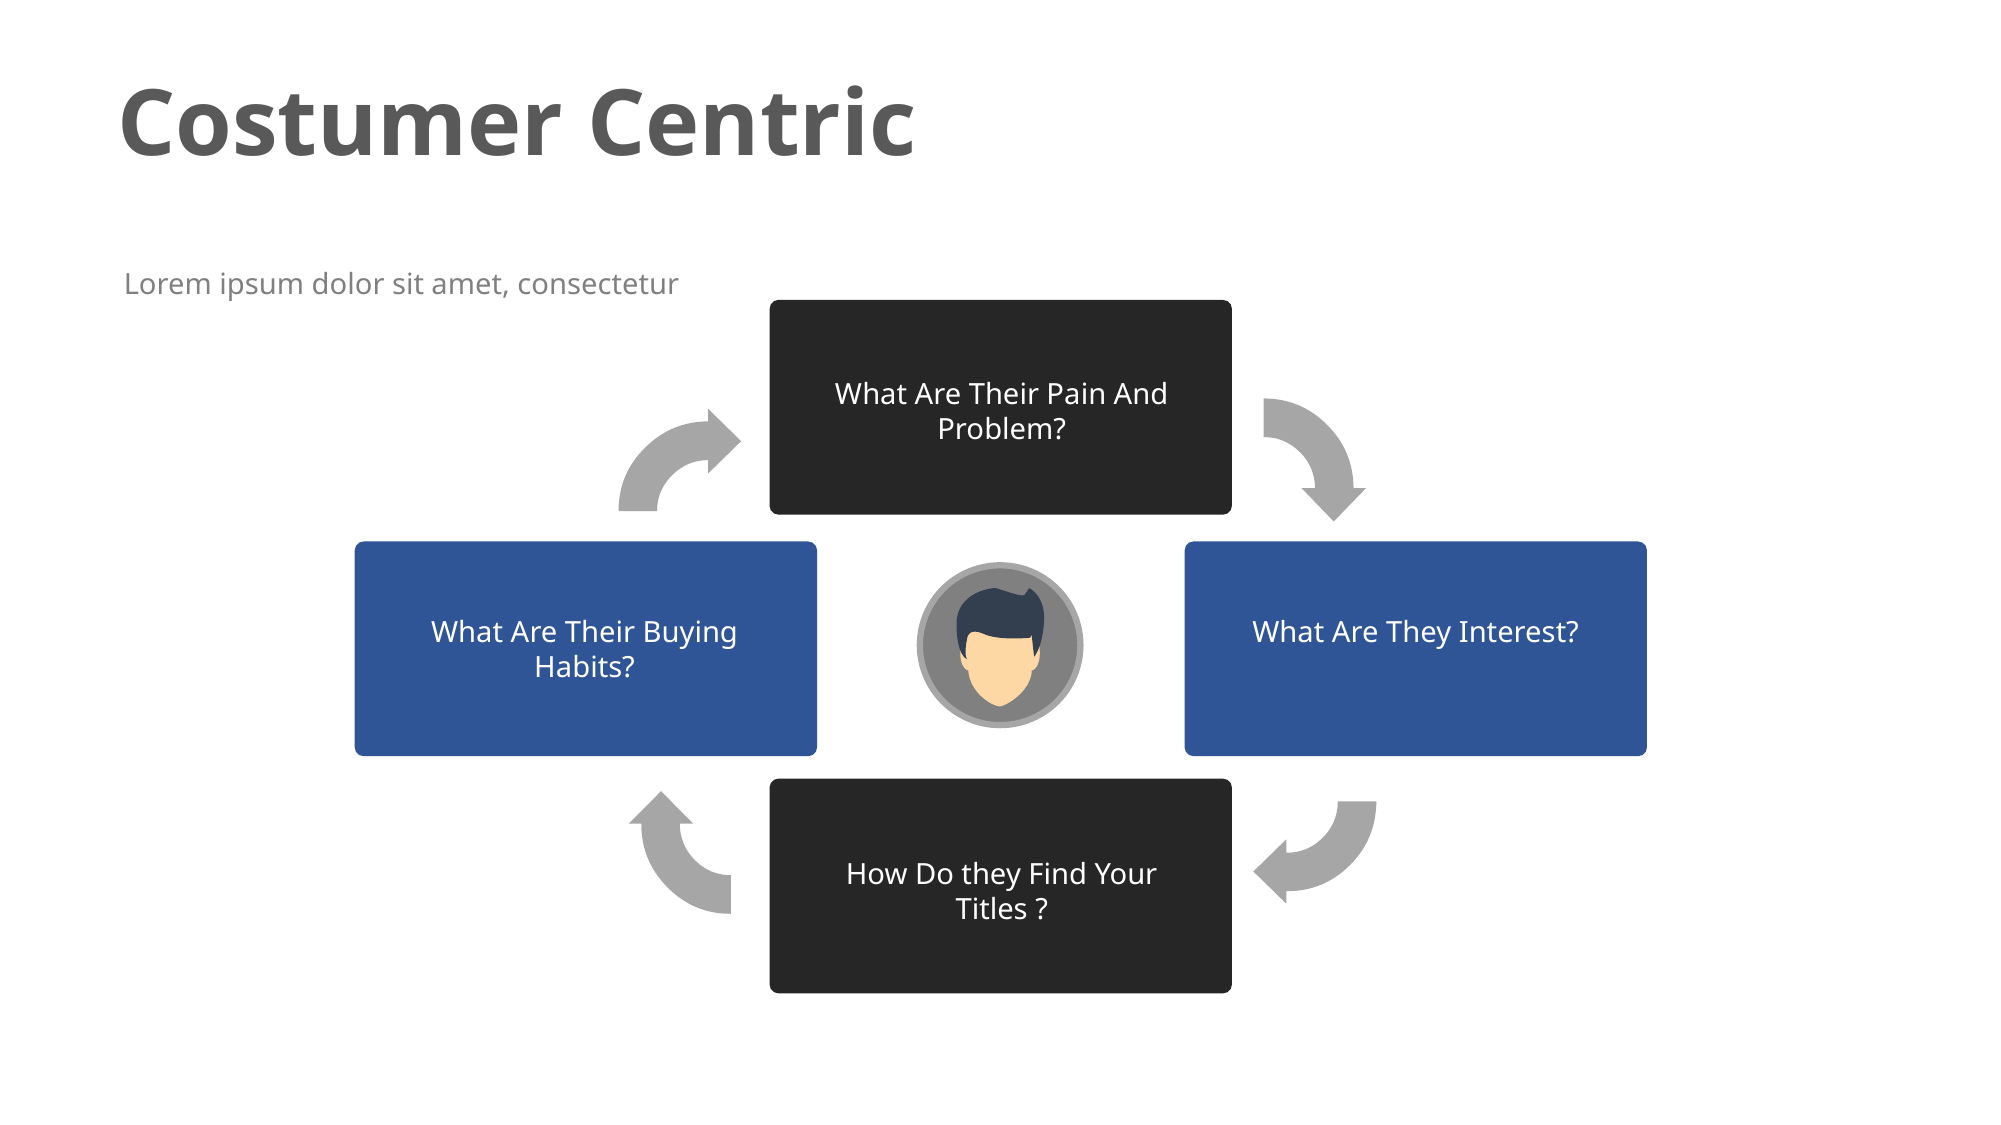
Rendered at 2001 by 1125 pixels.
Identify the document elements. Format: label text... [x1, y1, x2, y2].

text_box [769, 778, 1232, 994]
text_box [354, 541, 818, 757]
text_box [769, 299, 1232, 515]
text_box Costumer Centric [102, 83, 1422, 182]
text_box [628, 791, 731, 914]
text_box [618, 408, 742, 512]
text_box [1180, 561, 1184, 727]
text_box [1253, 801, 1377, 904]
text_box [919, 565, 1081, 726]
text_box [1263, 398, 1367, 522]
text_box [1184, 541, 1647, 757]
text_box Lorem ipsum dolor sit amet, consectetur [108, 258, 747, 308]
